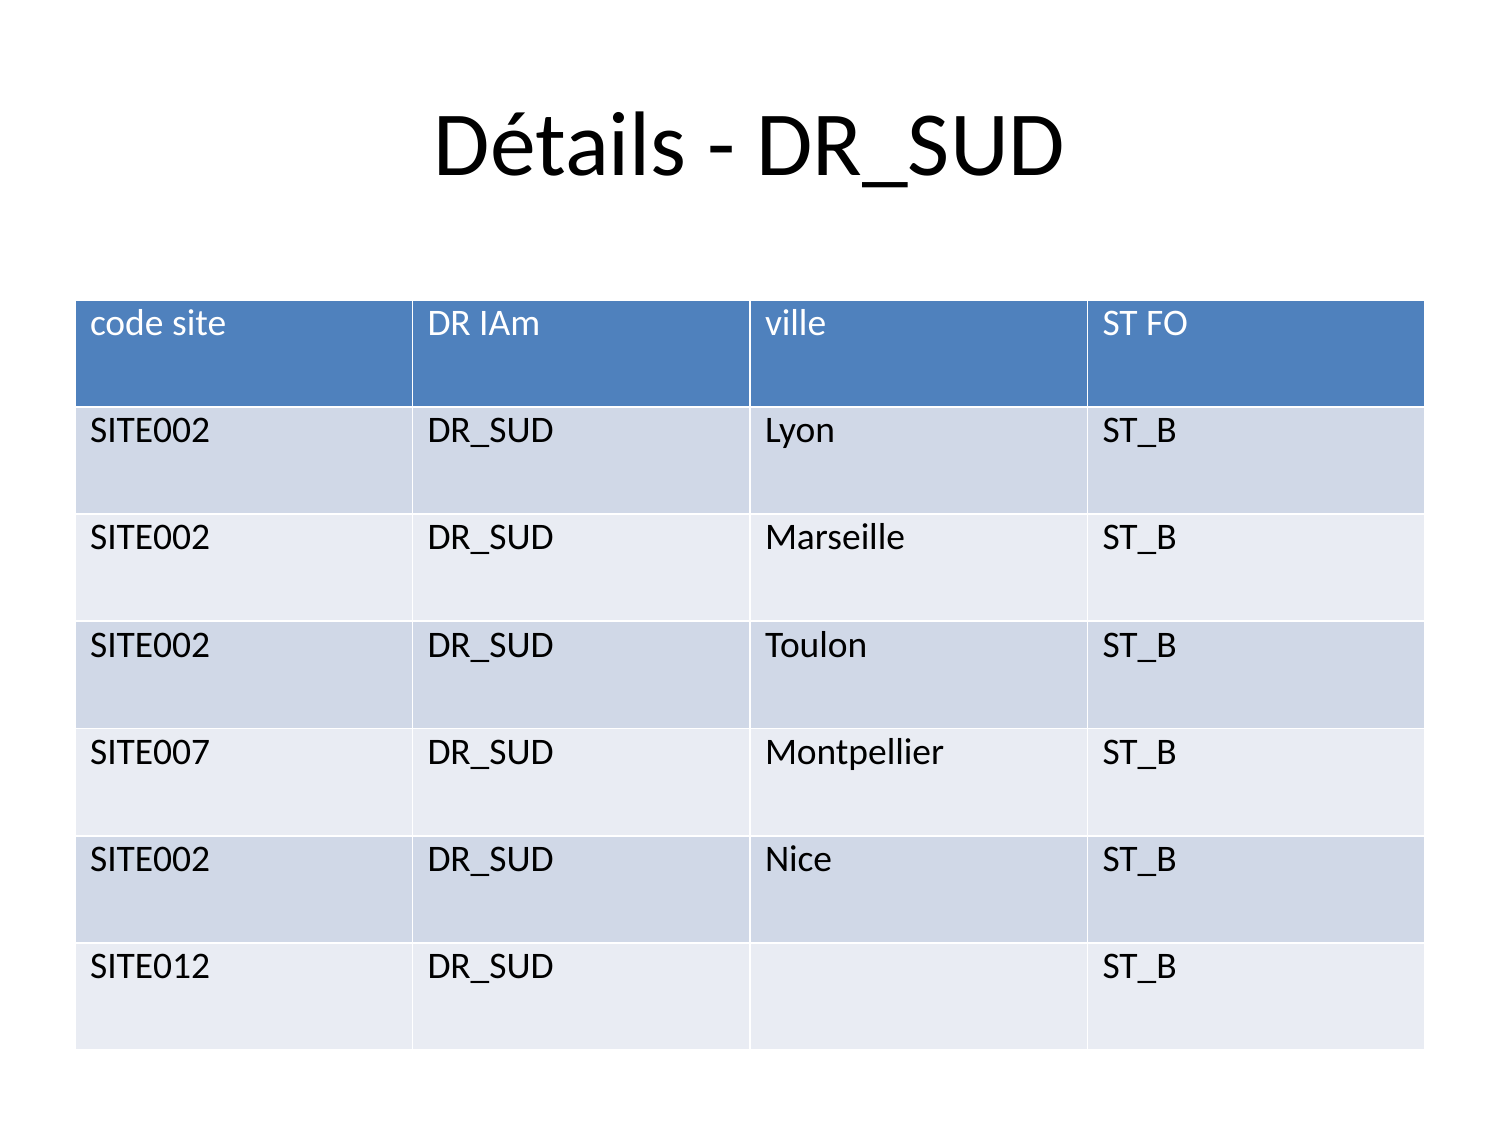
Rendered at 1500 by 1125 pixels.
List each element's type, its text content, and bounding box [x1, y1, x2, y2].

table_cell Lyon [751, 408, 1087, 513]
table_cell DR_SUD [413, 622, 749, 728]
table_cell Nice [751, 837, 1087, 942]
table_cell SITE007 [76, 729, 412, 835]
table_cell Toulon [751, 622, 1087, 728]
table_cell DR_SUD [413, 408, 749, 513]
table_cell ST_B [1088, 729, 1424, 835]
table_cell SITE002 [76, 408, 412, 513]
table_cell ST_B [1088, 622, 1424, 728]
table_cell SITE012 [76, 944, 412, 1049]
table_cell SITE002 [76, 622, 412, 728]
table_cell ST_B [1088, 837, 1424, 942]
table_header ville [751, 301, 1087, 406]
table_cell SITE002 [76, 515, 412, 620]
table_cell DR_SUD [413, 515, 749, 620]
table_cell Marseille [751, 515, 1087, 620]
table_header code site [76, 301, 412, 406]
title Détails - DR_SUD [75, 45, 1425, 233]
table_header ST FO [1088, 301, 1424, 406]
table_cell Montpellier [751, 729, 1087, 835]
table_cell ST_B [1088, 944, 1424, 1049]
table_header DR IAm [413, 301, 749, 406]
table_cell [751, 944, 1087, 1049]
table_cell DR_SUD [413, 944, 749, 1049]
table_cell DR_SUD [413, 837, 749, 942]
table_cell DR_SUD [413, 729, 749, 835]
table_cell SITE002 [76, 837, 412, 942]
table_cell ST_B [1088, 515, 1424, 620]
table_cell ST_B [1088, 408, 1424, 513]
